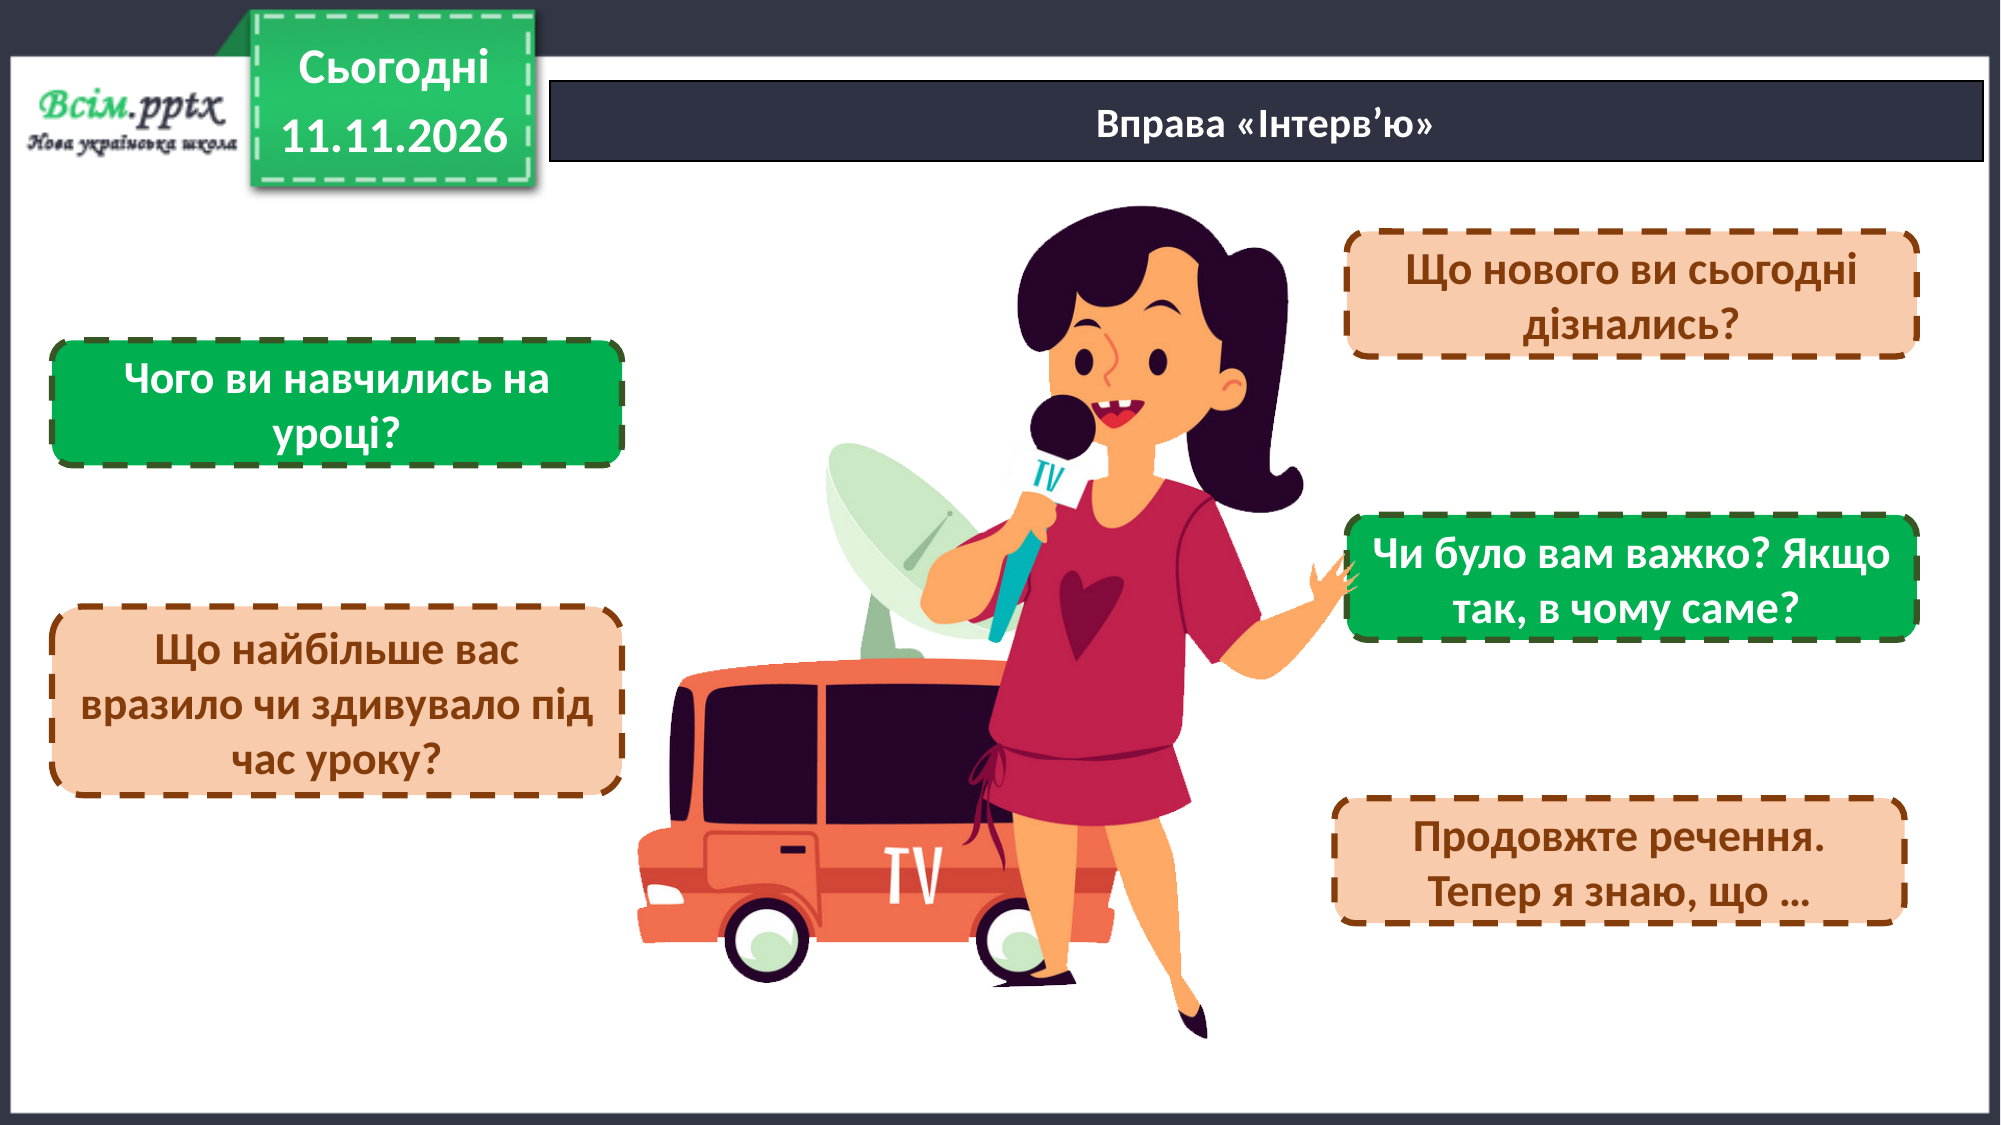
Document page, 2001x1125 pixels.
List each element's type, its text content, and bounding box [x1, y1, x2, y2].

text_box 17.09.2022 [263, 101, 479, 164]
text_box Чи було вам важко? Якщо так, в чому саме? [1521, 513, 1918, 641]
text_box Продовжте речення. Тепер я знаю, що … [1521, 797, 1906, 925]
text_box Вправа «Інтерв’ю» [549, 80, 1984, 162]
text_box Чого ви навчились на уроці? [50, 339, 479, 467]
text_box Сьогодні [284, 26, 535, 101]
text_box Що нового ви сьогодні дізнались? [1521, 230, 1918, 358]
picture [0, 0, 2001, 1125]
text_box Що найбільше вас вразило чи здивувало під час уроку? [50, 605, 479, 797]
